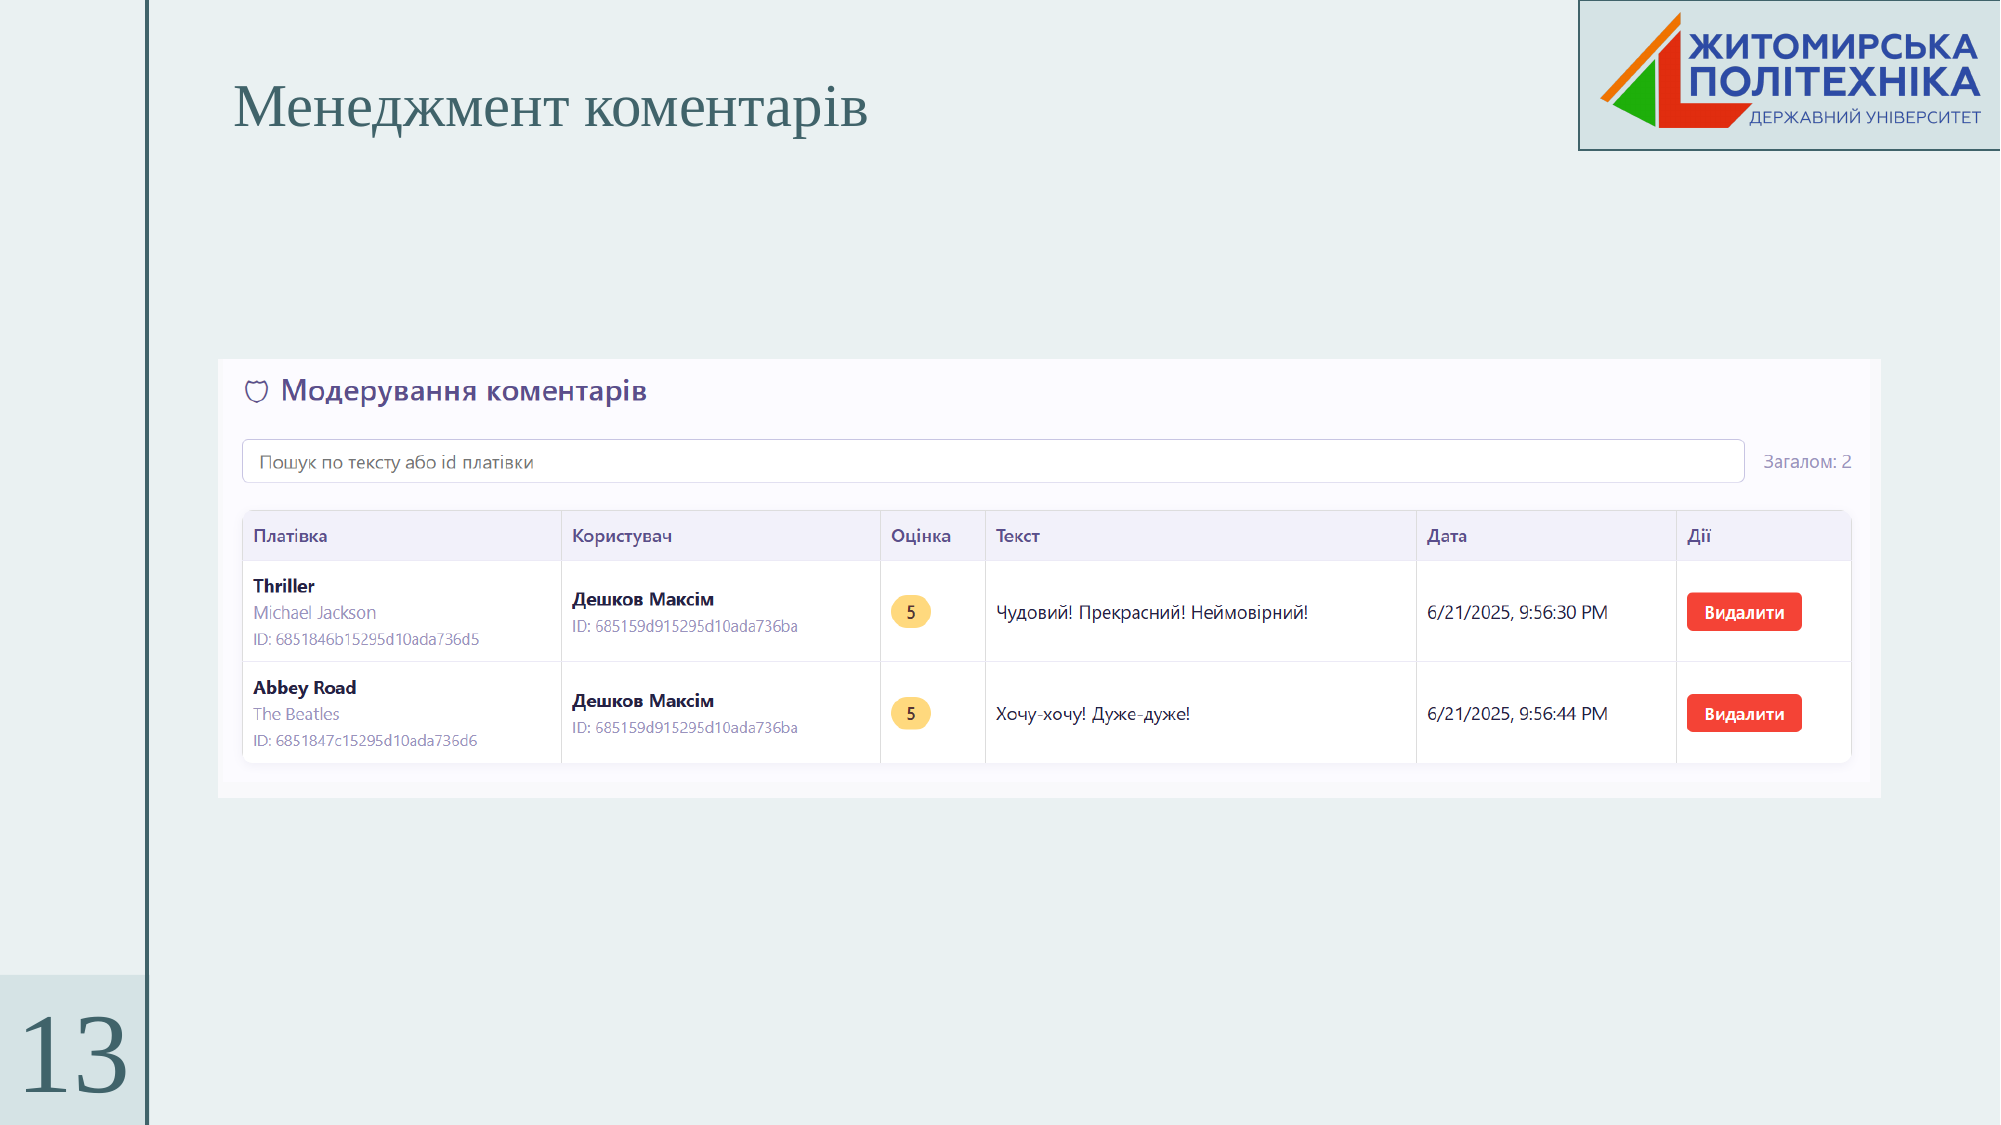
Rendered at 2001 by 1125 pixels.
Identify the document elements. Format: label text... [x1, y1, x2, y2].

text_box [1578, 0, 2000, 151]
text_box 13 [0, 975, 147, 1125]
picture [1600, 12, 1981, 128]
picture [218, 359, 1881, 798]
text_box Менеджмент коментарів [218, 65, 980, 148]
